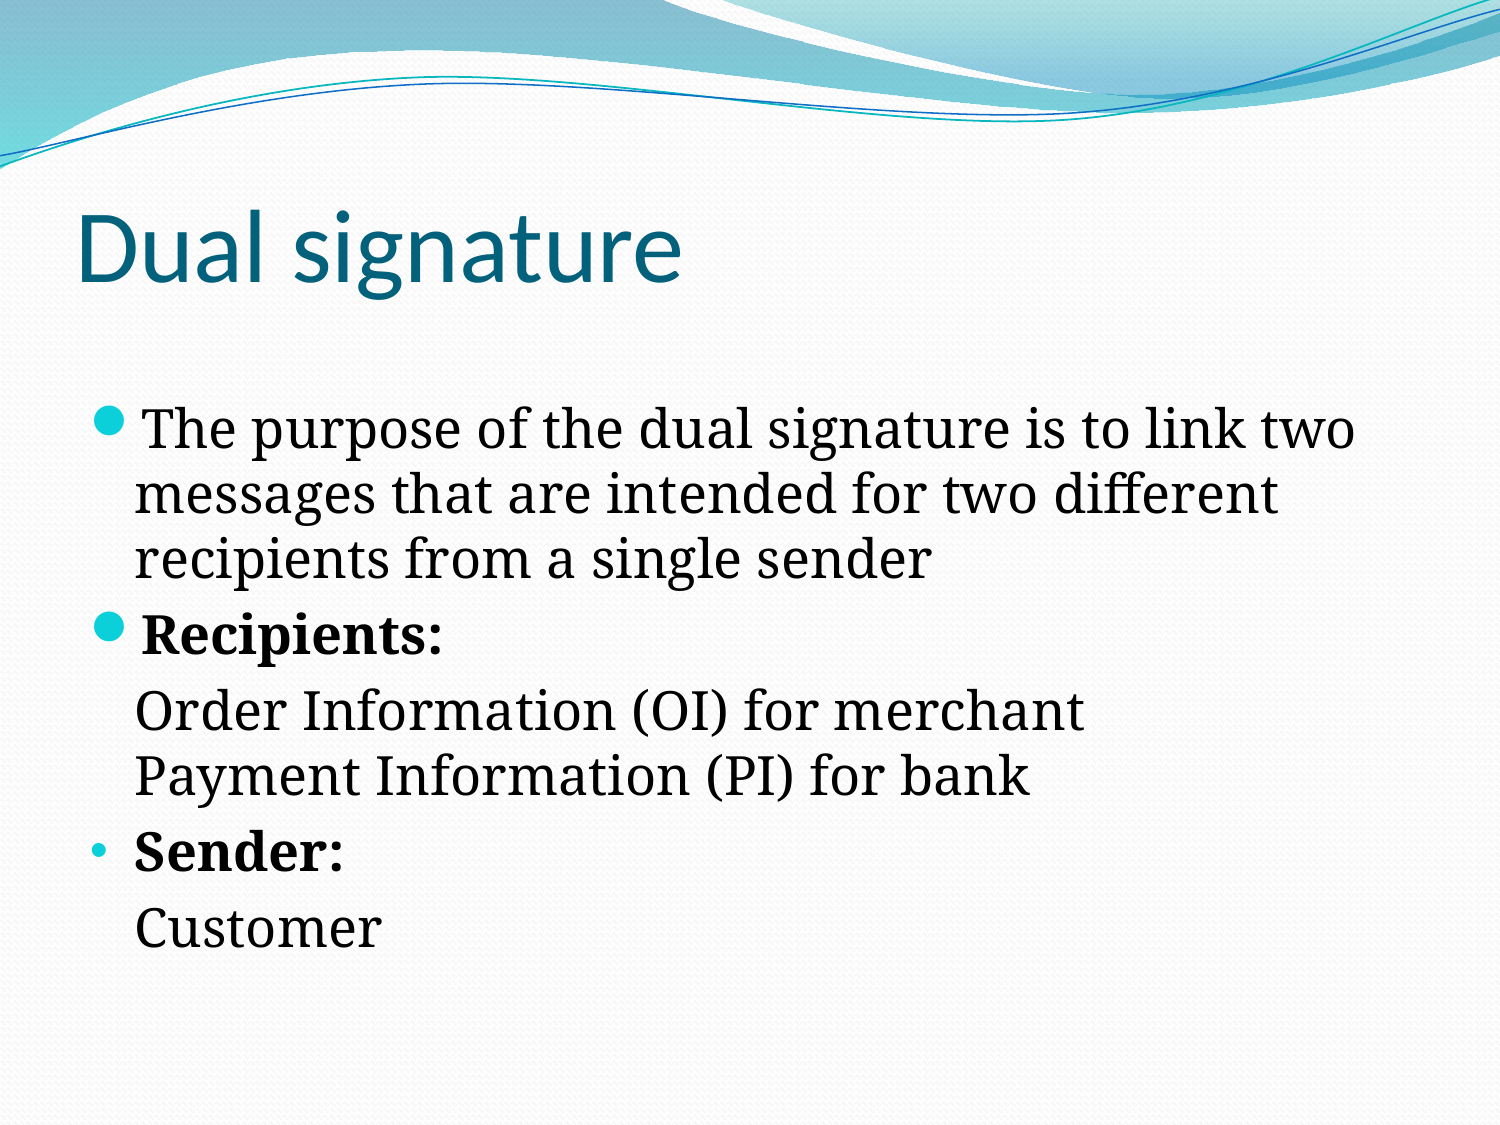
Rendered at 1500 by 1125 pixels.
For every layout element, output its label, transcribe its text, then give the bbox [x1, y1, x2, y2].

list The purpose of the dual signature is to link two messages that are intended for two different recipients from a single sender Recipients: Order Information (OI) for merchant Payment Information (PI) for bank Sender: Customer [75, 387, 1425, 1038]
title Dual signature [75, 115, 1425, 303]
